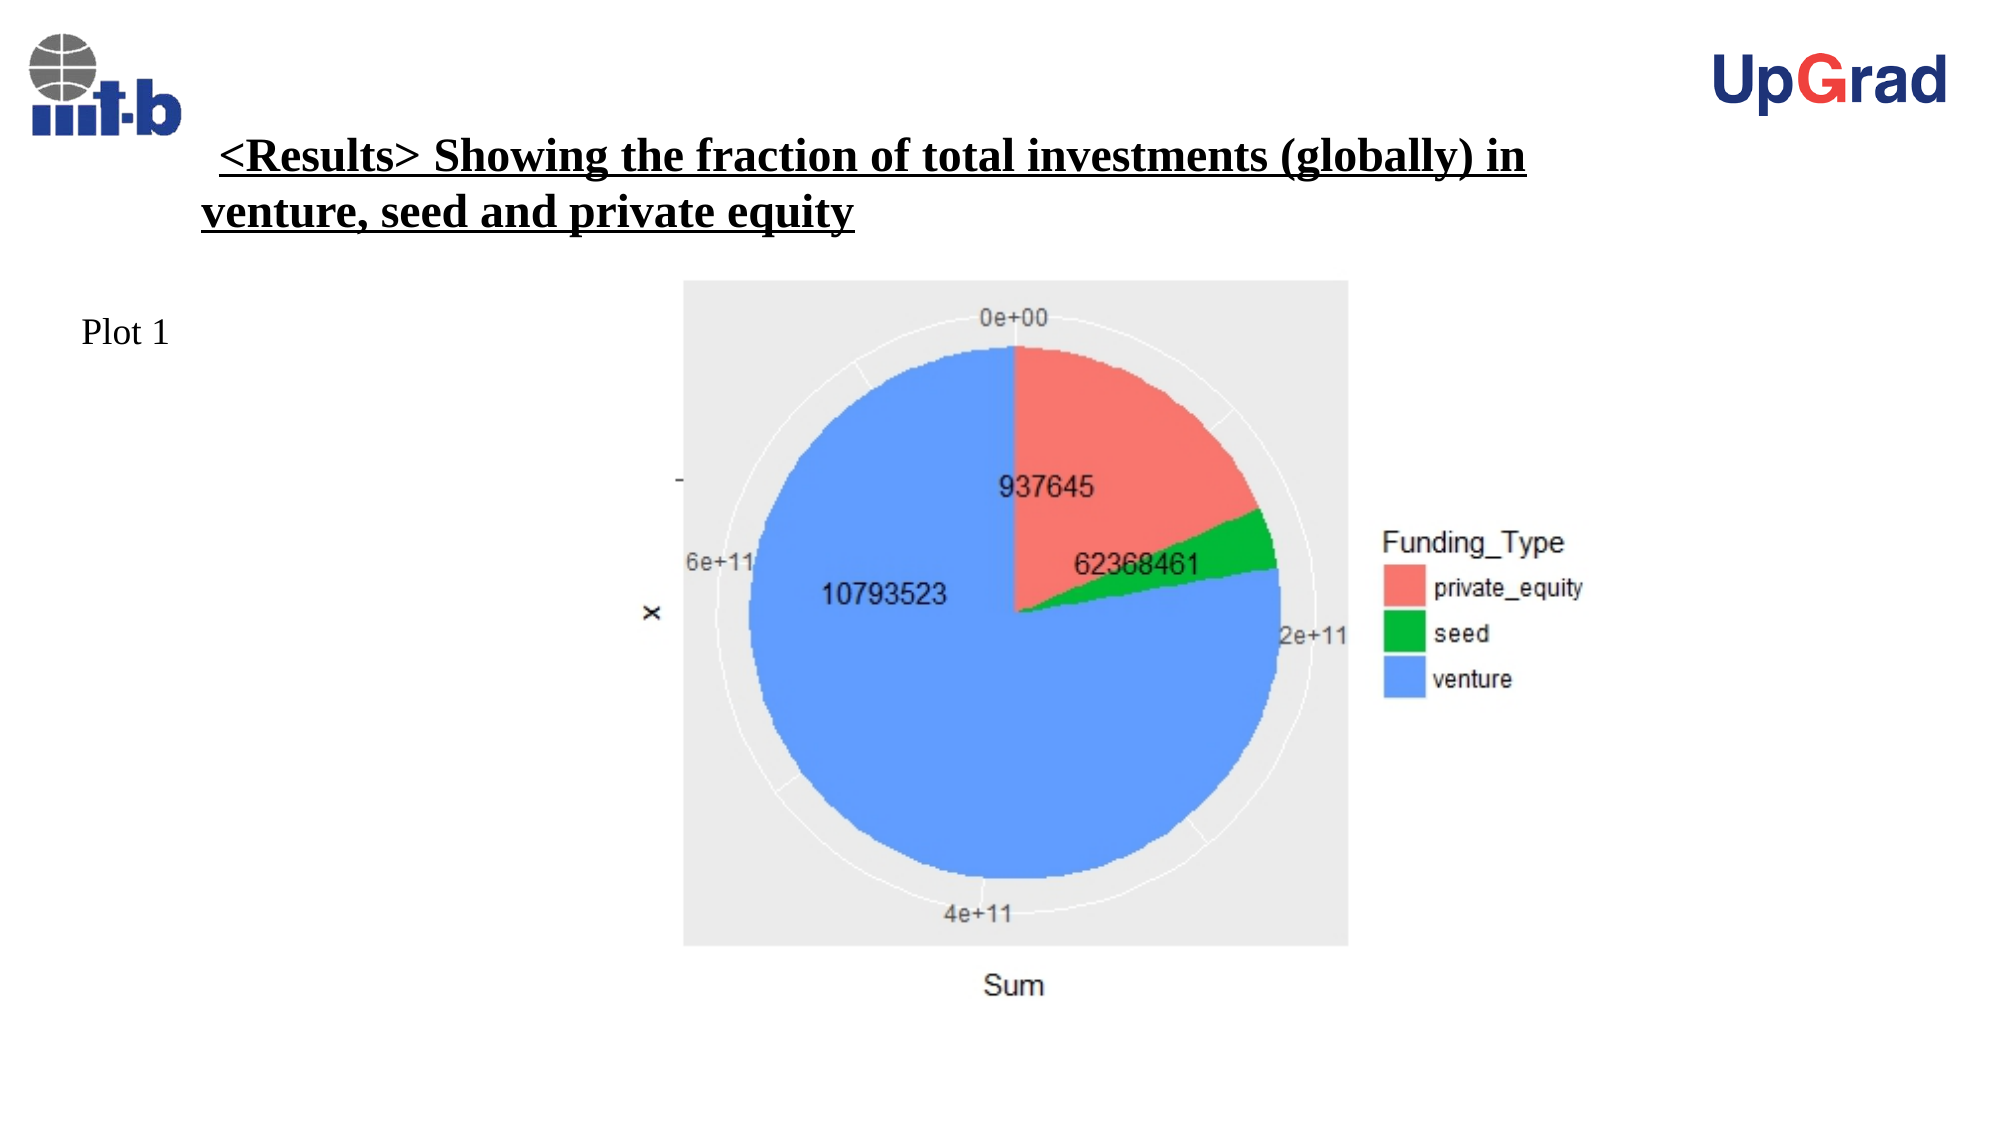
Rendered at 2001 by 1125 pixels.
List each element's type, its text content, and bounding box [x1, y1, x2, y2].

picture [541, 267, 1706, 1016]
list Plot 1 [66, 304, 1899, 1017]
picture [0, 29, 208, 163]
title <Results> Showing the fraction of total investments (globally) in venture, seed and private equity [186, 104, 1715, 246]
picture [1714, 53, 1952, 116]
